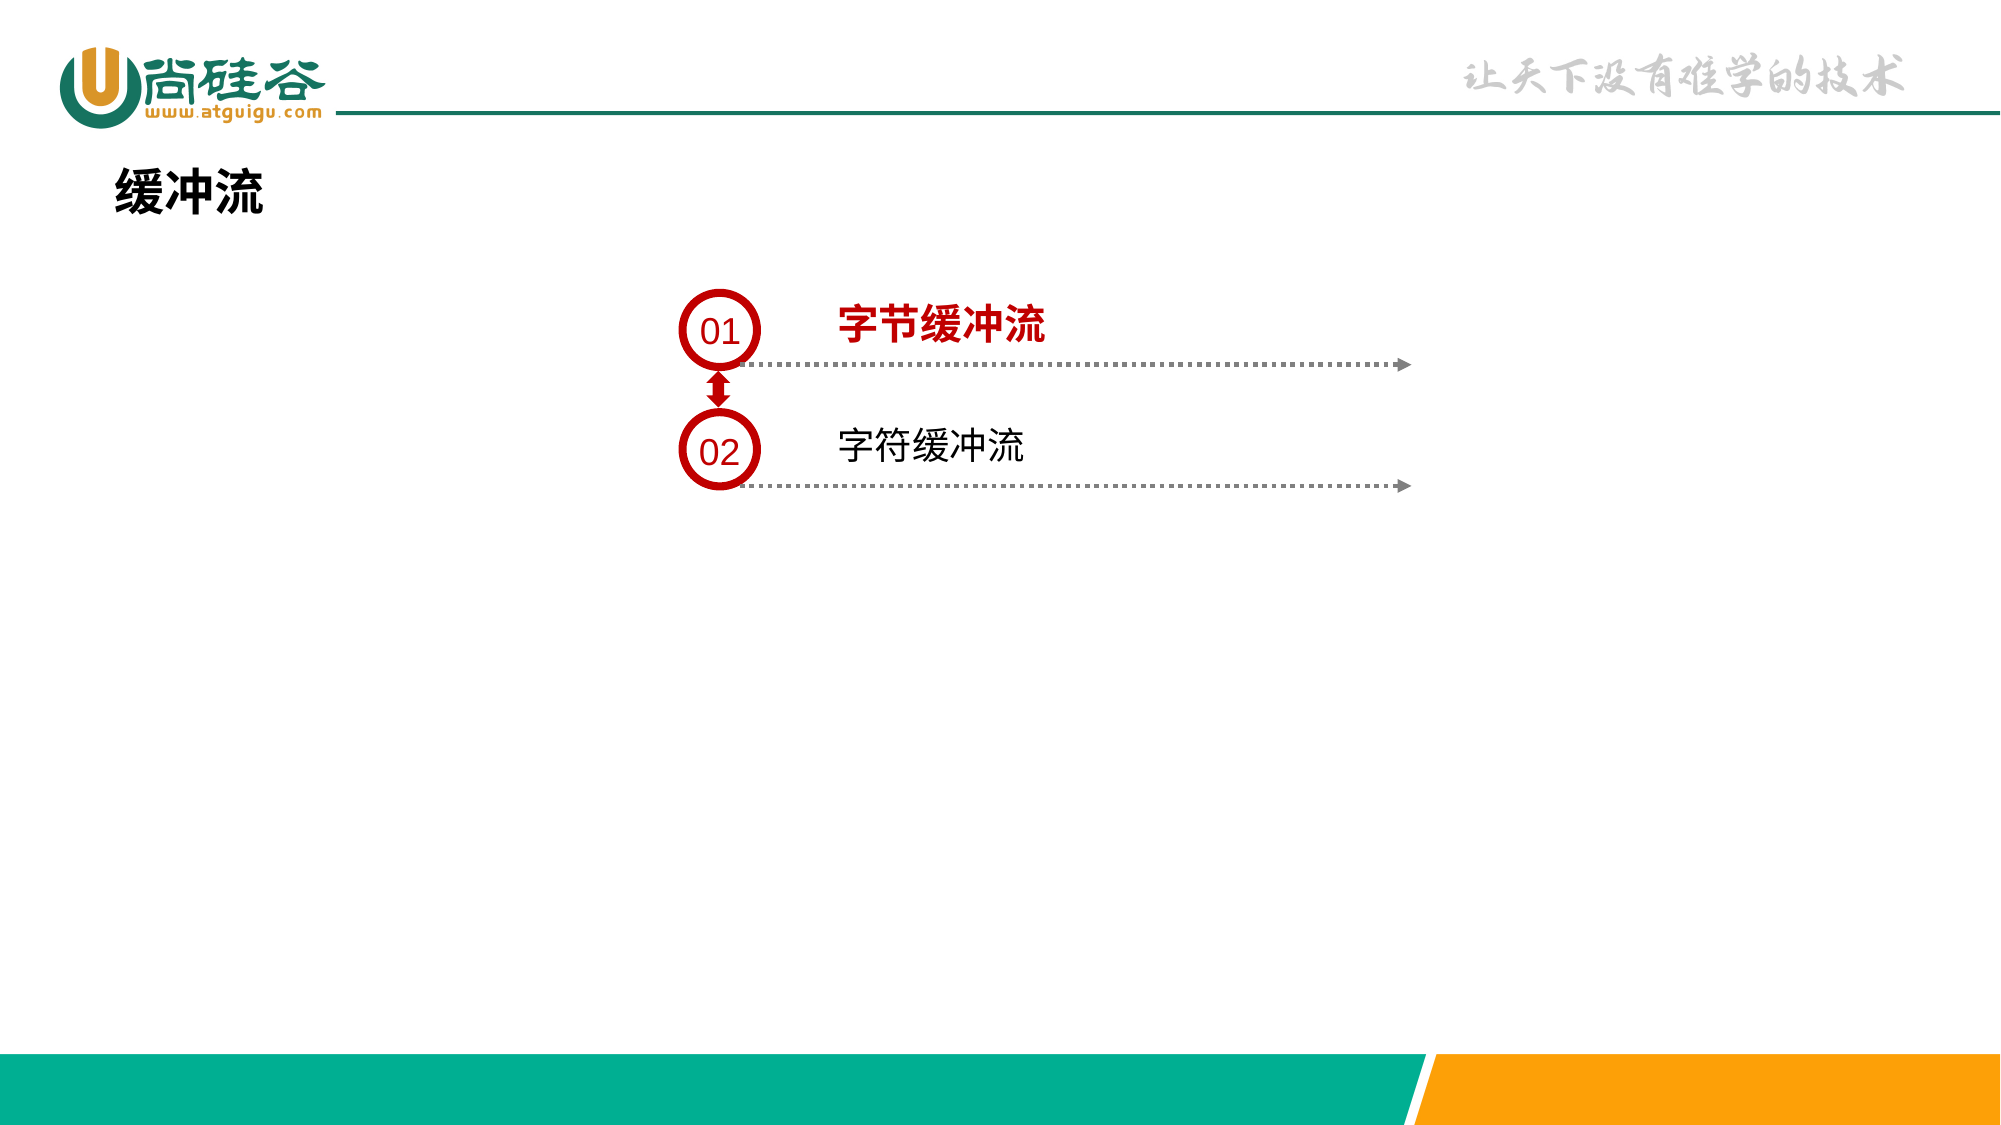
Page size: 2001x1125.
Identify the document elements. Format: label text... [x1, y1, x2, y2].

text_box [689, 407, 751, 420]
text_box [757, 309, 763, 350]
text_box 字节缓冲流 [822, 290, 1416, 355]
text_box [690, 360, 750, 373]
text_box 缓冲流 [100, 123, 1861, 296]
picture [0, 0, 2001, 1125]
text_box [677, 426, 684, 472]
text_box 字符缓冲流 [822, 414, 1416, 475]
text_box [756, 427, 763, 471]
text_box 01 [685, 299, 757, 360]
text_box 02 [684, 420, 756, 481]
text_box [691, 481, 748, 492]
text_box [677, 305, 685, 354]
text_box [691, 287, 749, 299]
text_box [706, 370, 731, 408]
